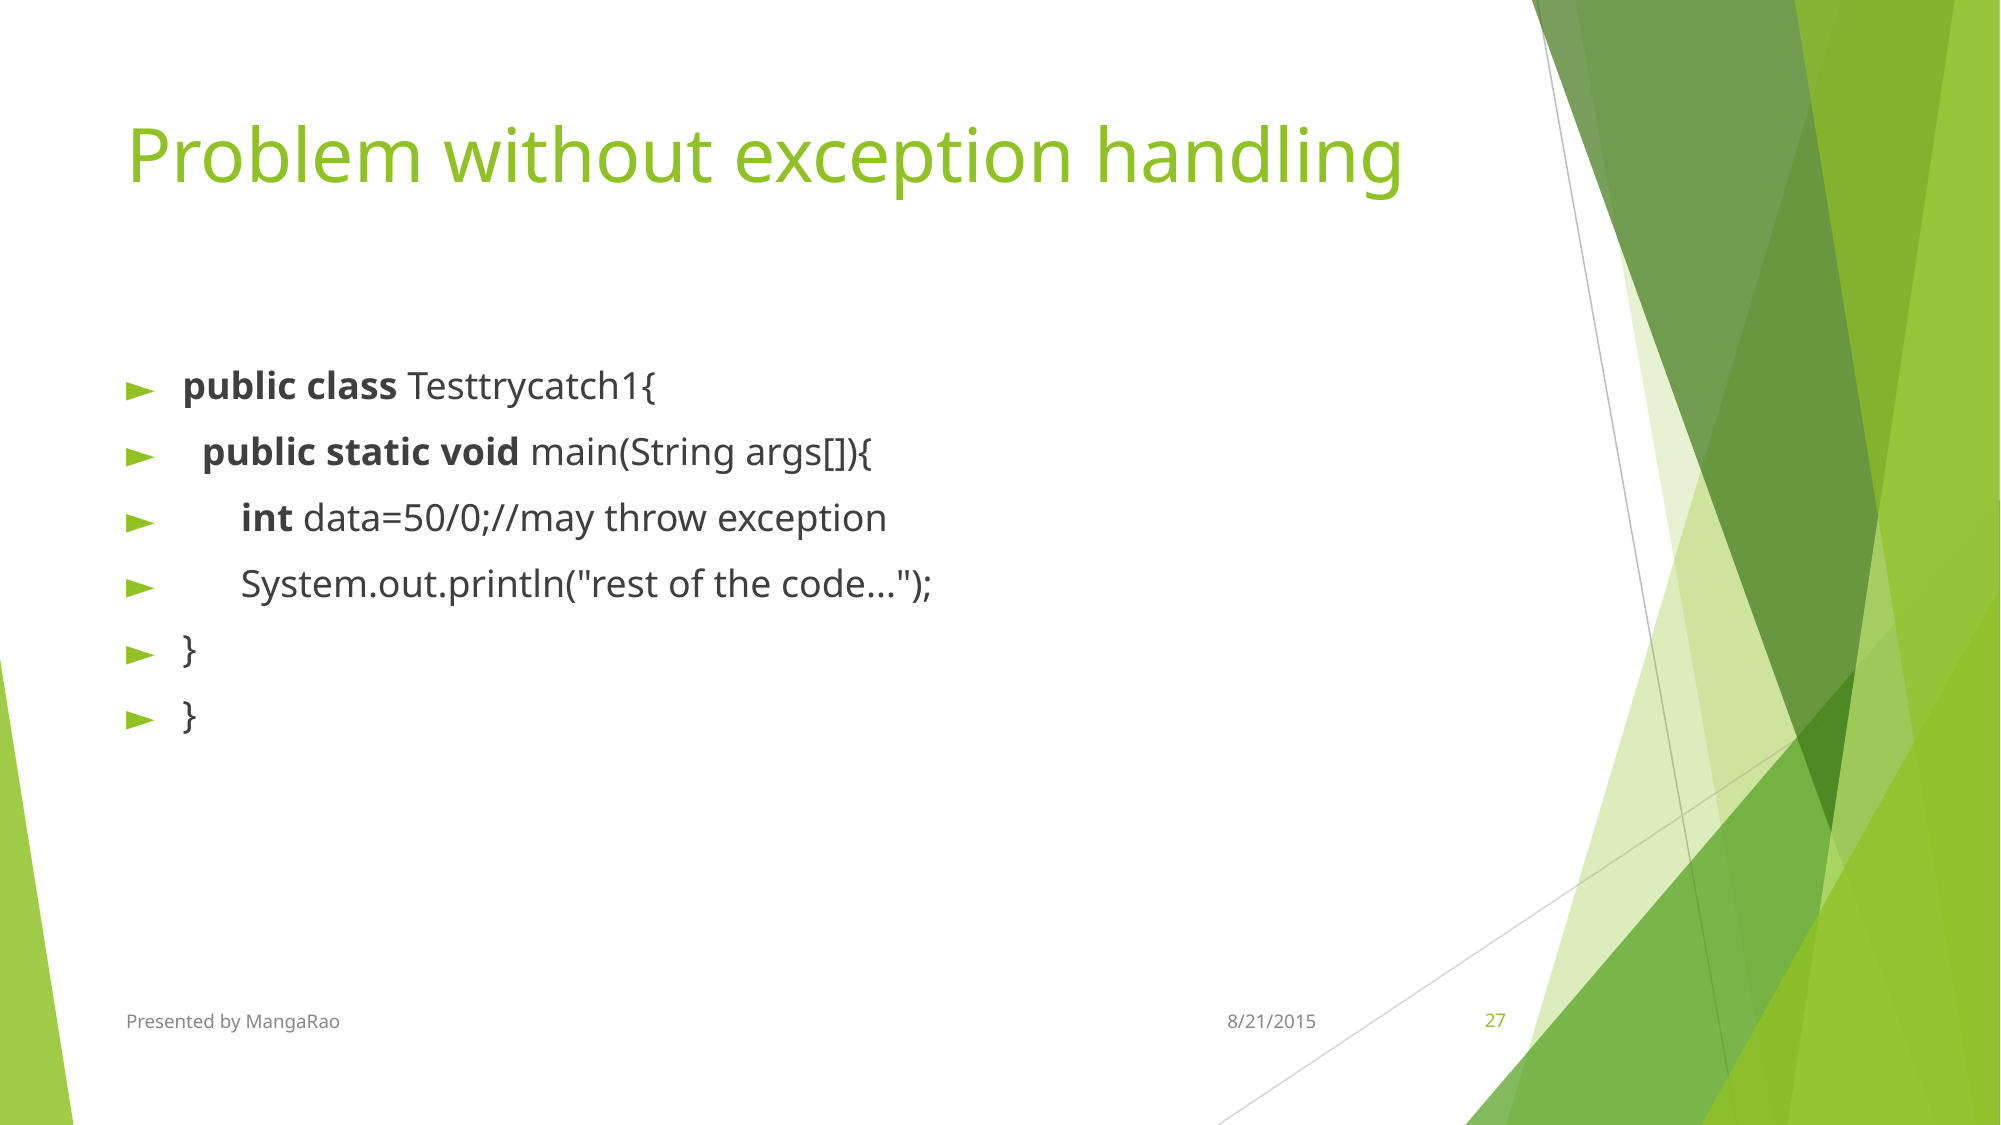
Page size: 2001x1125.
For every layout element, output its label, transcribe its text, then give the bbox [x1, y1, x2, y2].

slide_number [1181, 991, 1332, 1051]
slide_number ‹#› [1409, 991, 1522, 1051]
list public class Testtrycatch1{ public static void main(String args[]){ int data=50/0;//may throw exception System.out.println("rest of the code..."); } } [111, 354, 1522, 992]
footer Presented by MangaRao [111, 991, 1145, 1051]
title Problem without exception handling [111, 99, 1522, 317]
